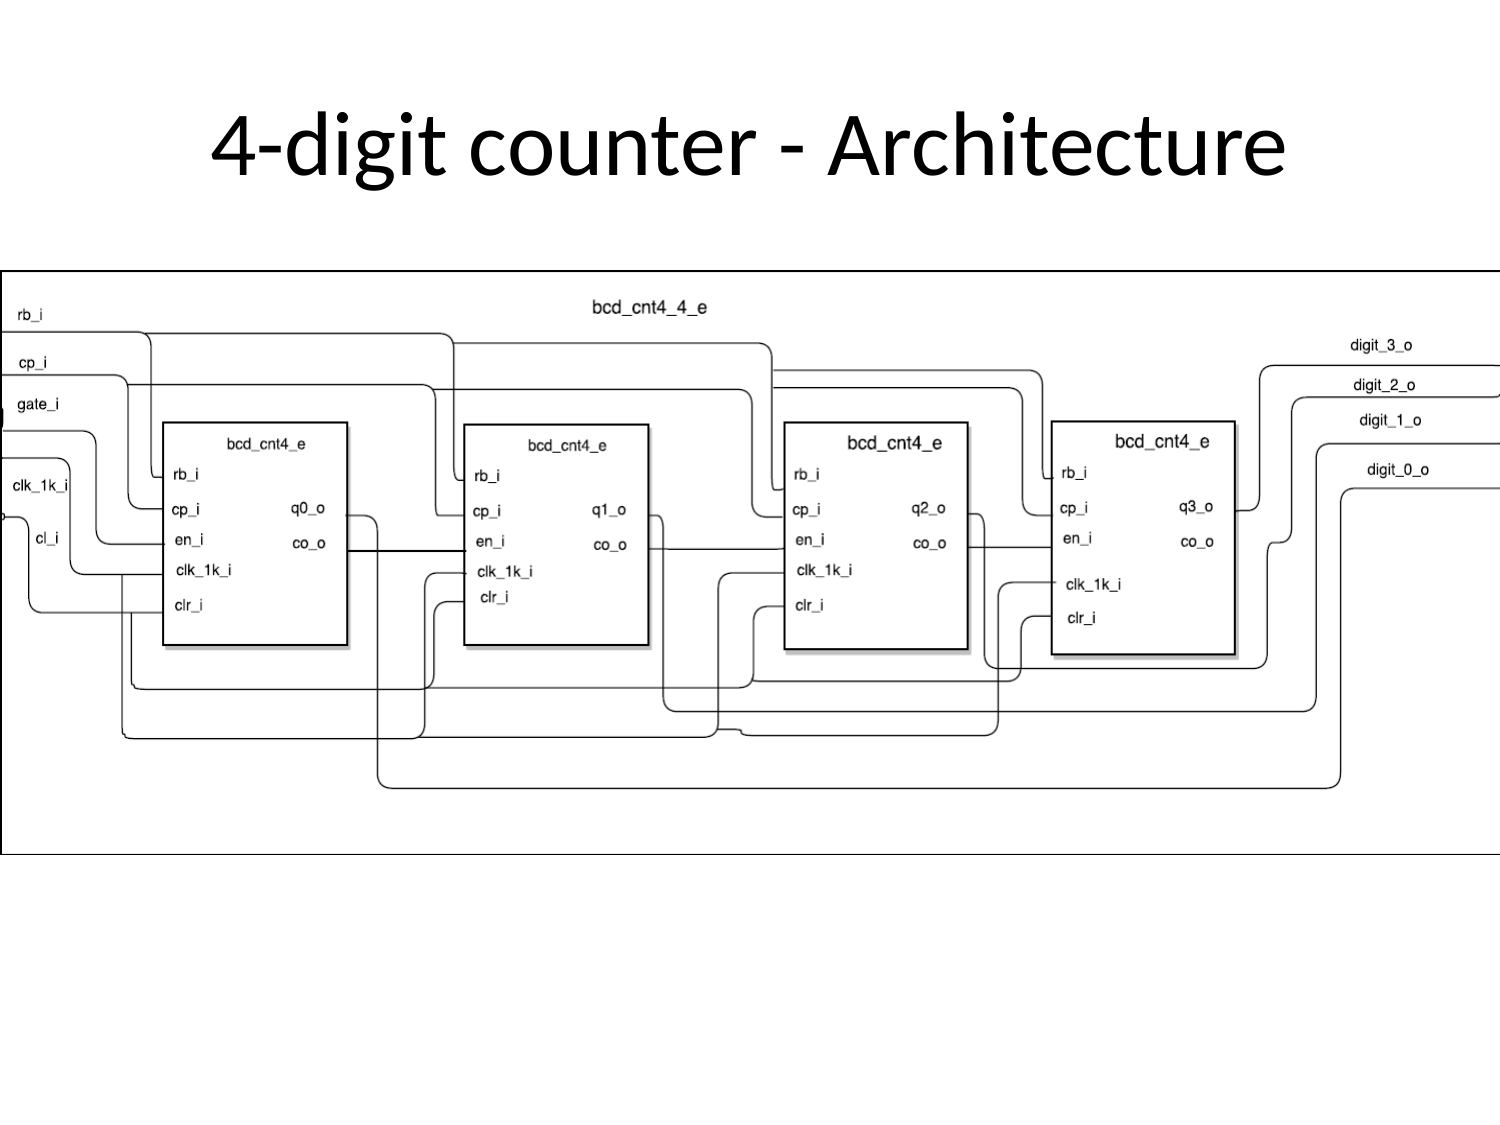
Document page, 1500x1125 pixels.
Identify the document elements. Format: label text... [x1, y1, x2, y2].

title 4-digit counter - Architecture [75, 45, 1425, 233]
picture [0, 270, 1500, 855]
